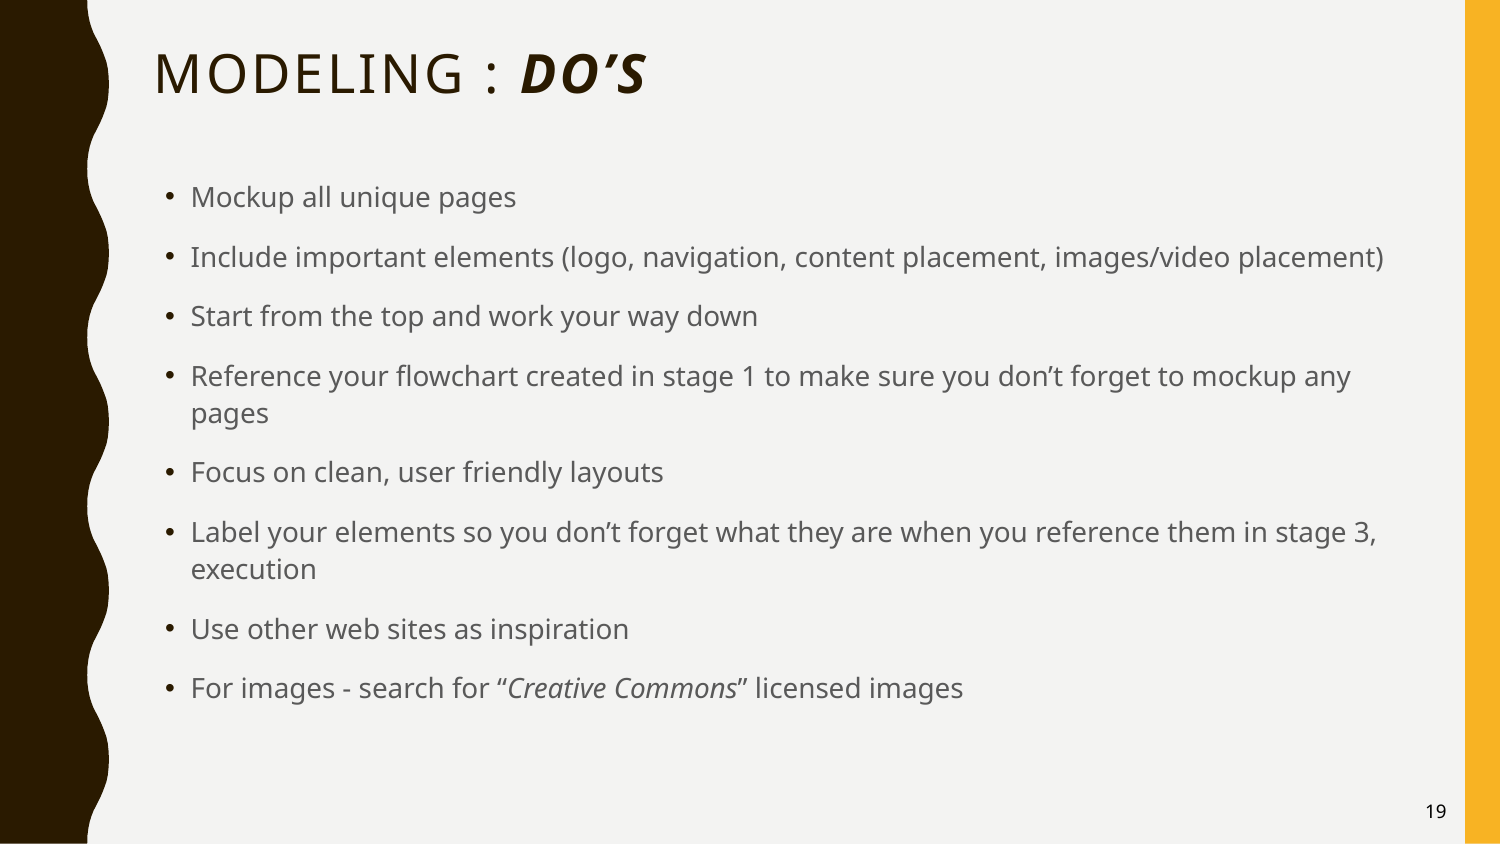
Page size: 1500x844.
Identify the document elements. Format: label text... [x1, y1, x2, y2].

list Mockup all unique pages Include important elements (logo, navigation, content placement, images/video placement) Start from the top and work your way down Reference your flowchart created in stage 1 to make sure you don’t forget to mockup any pages Focus on clean, user friendly layouts Label your elements so you don’t forget what they are when you reference them in stage 3, execution Use other web sites as inspiration For images - search for “Creative Commons” licensed images [154, 170, 1407, 724]
title Modeling : Do’s [154, 47, 1407, 170]
text_box 19 [1420, 795, 1452, 828]
